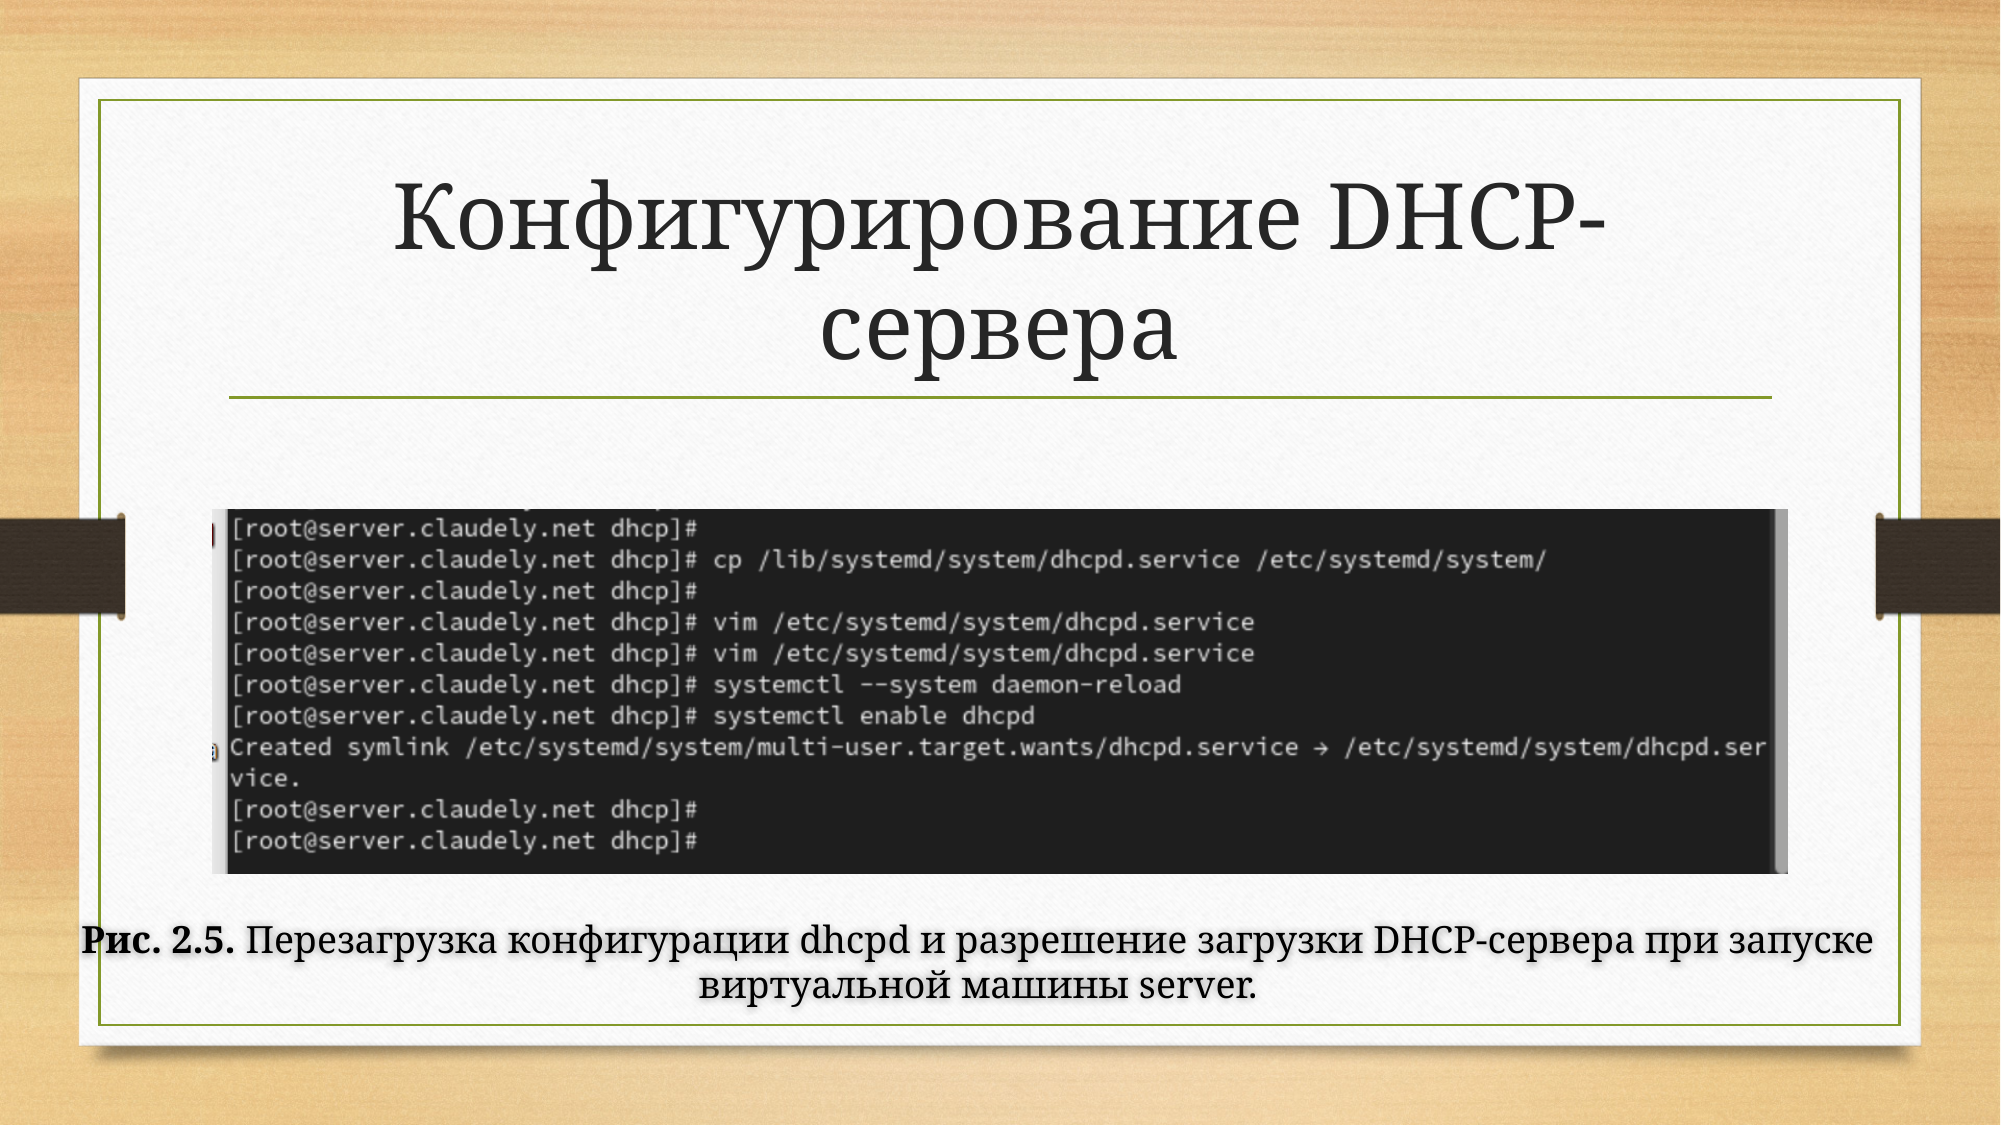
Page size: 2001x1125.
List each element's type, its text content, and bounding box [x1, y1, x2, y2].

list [212, 509, 1788, 874]
text_box Рис. 2.5. Перезагрузка конфигурации dhcpd и разрешение загрузки DHCP-сервера при запуске виртуальной машины server. [59, 914, 1898, 1009]
picture [0, 0, 2001, 1125]
title Конфигурирование DHCP-сервера [212, 161, 1788, 375]
